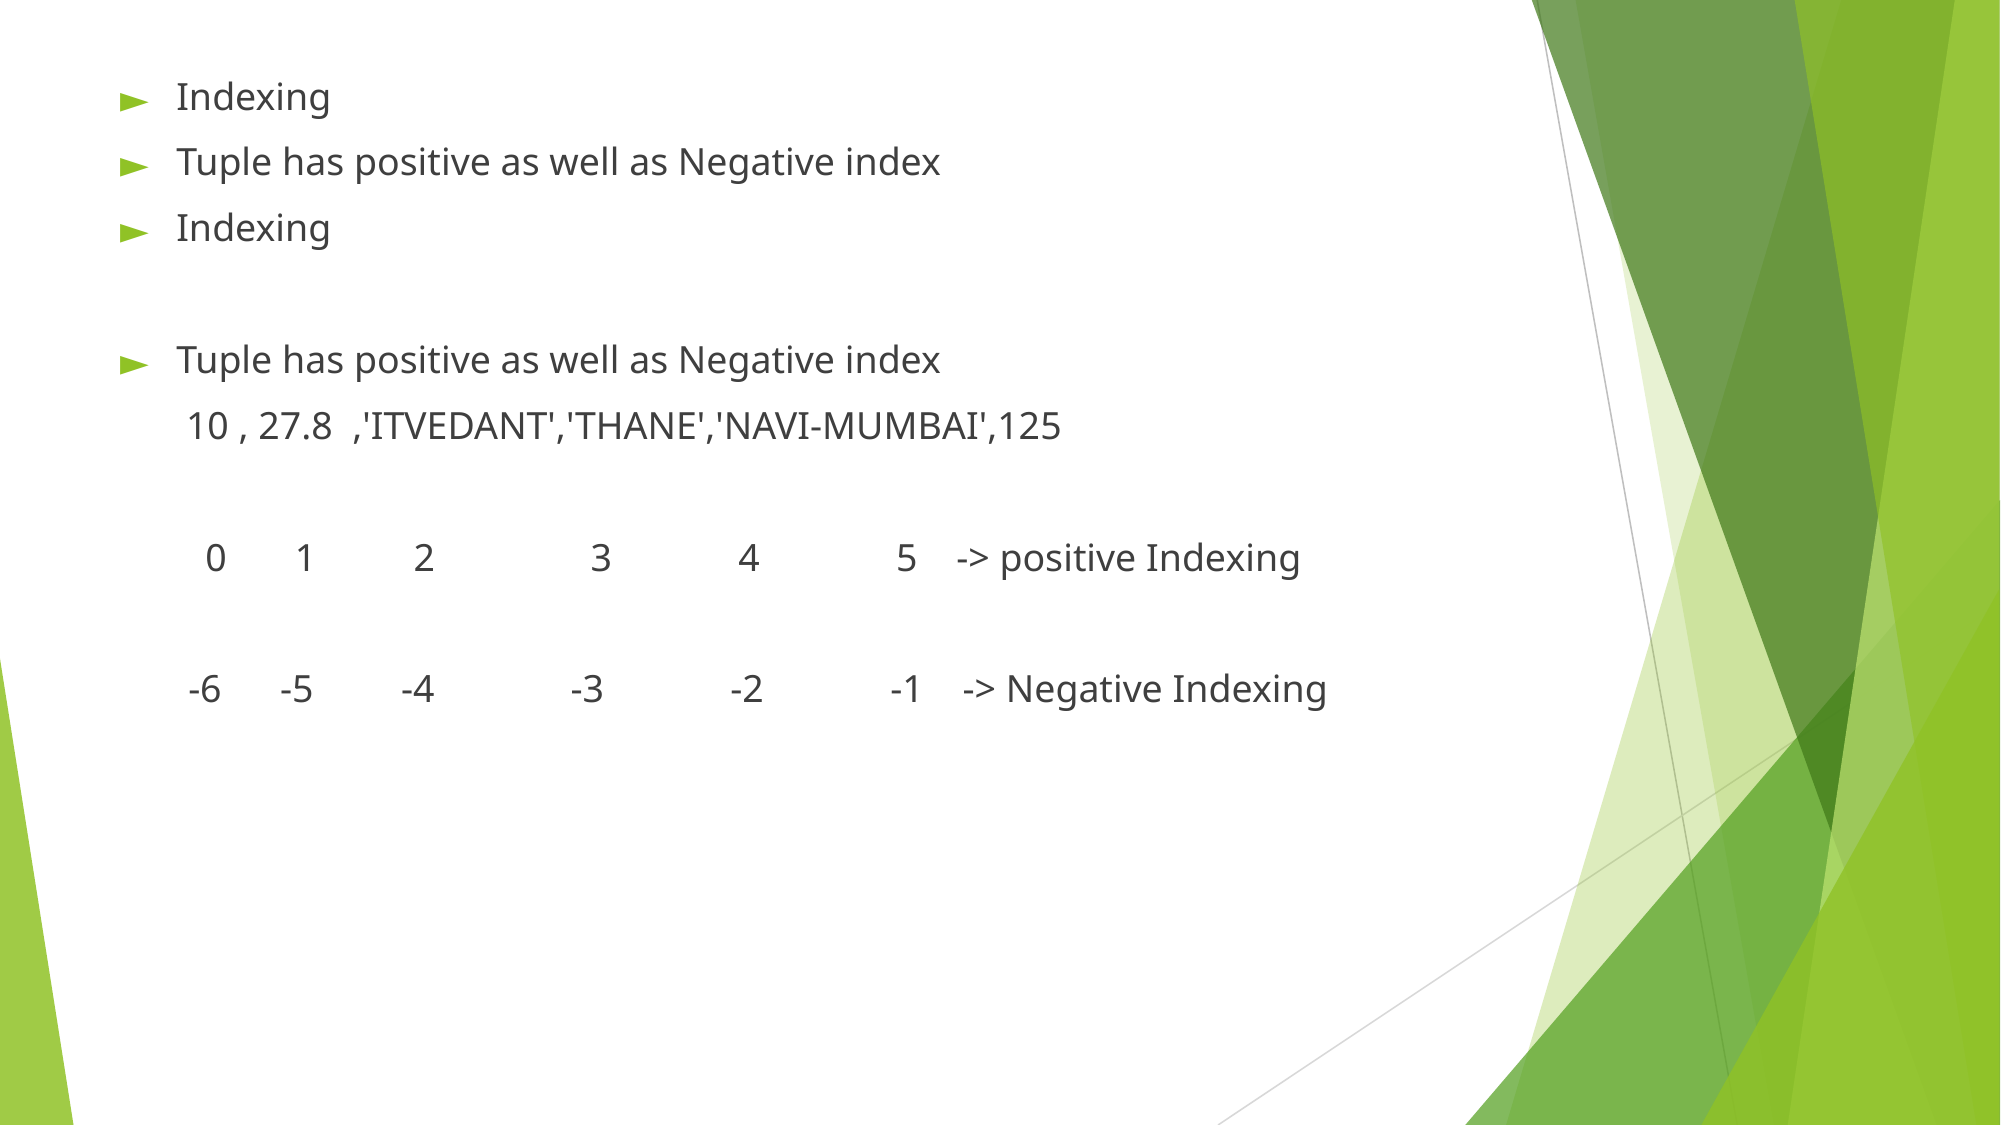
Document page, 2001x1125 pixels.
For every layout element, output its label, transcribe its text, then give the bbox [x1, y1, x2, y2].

list Indexing Tuple has positive as well as Negative index Indexing Tuple has positive as well as Negative index 10 , 27.8 ,'ITVEDANT','THANE','NAVI-MUMBAI',125 0 1 2 3 4 5 -> positive Indexing -6 -5 -4 -3 -2 -1 -> Negative Indexing [105, 65, 1863, 1014]
